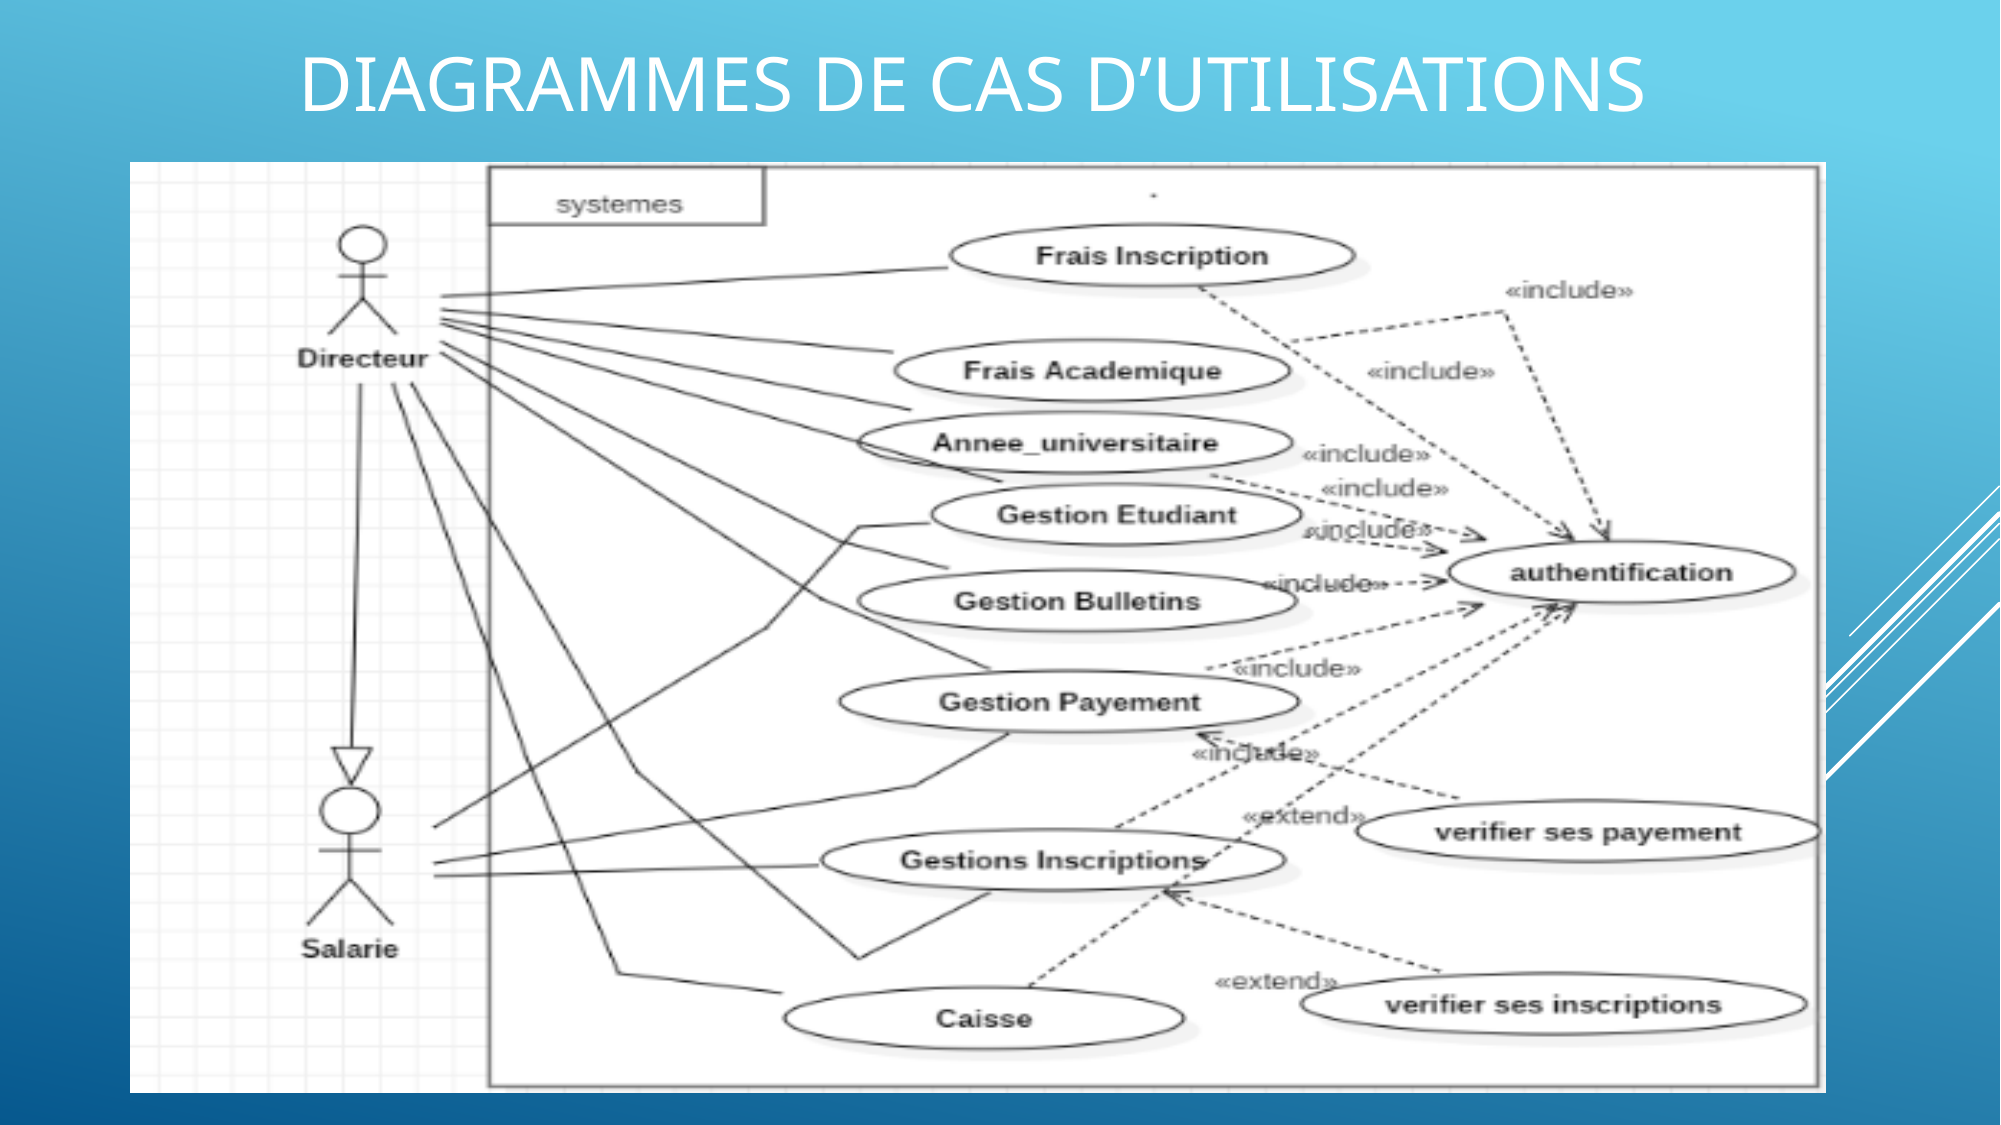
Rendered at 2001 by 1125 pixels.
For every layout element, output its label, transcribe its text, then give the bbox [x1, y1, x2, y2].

title Diagrammes de CAS D’utilisations [283, 0, 1684, 162]
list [130, 162, 1826, 1094]
